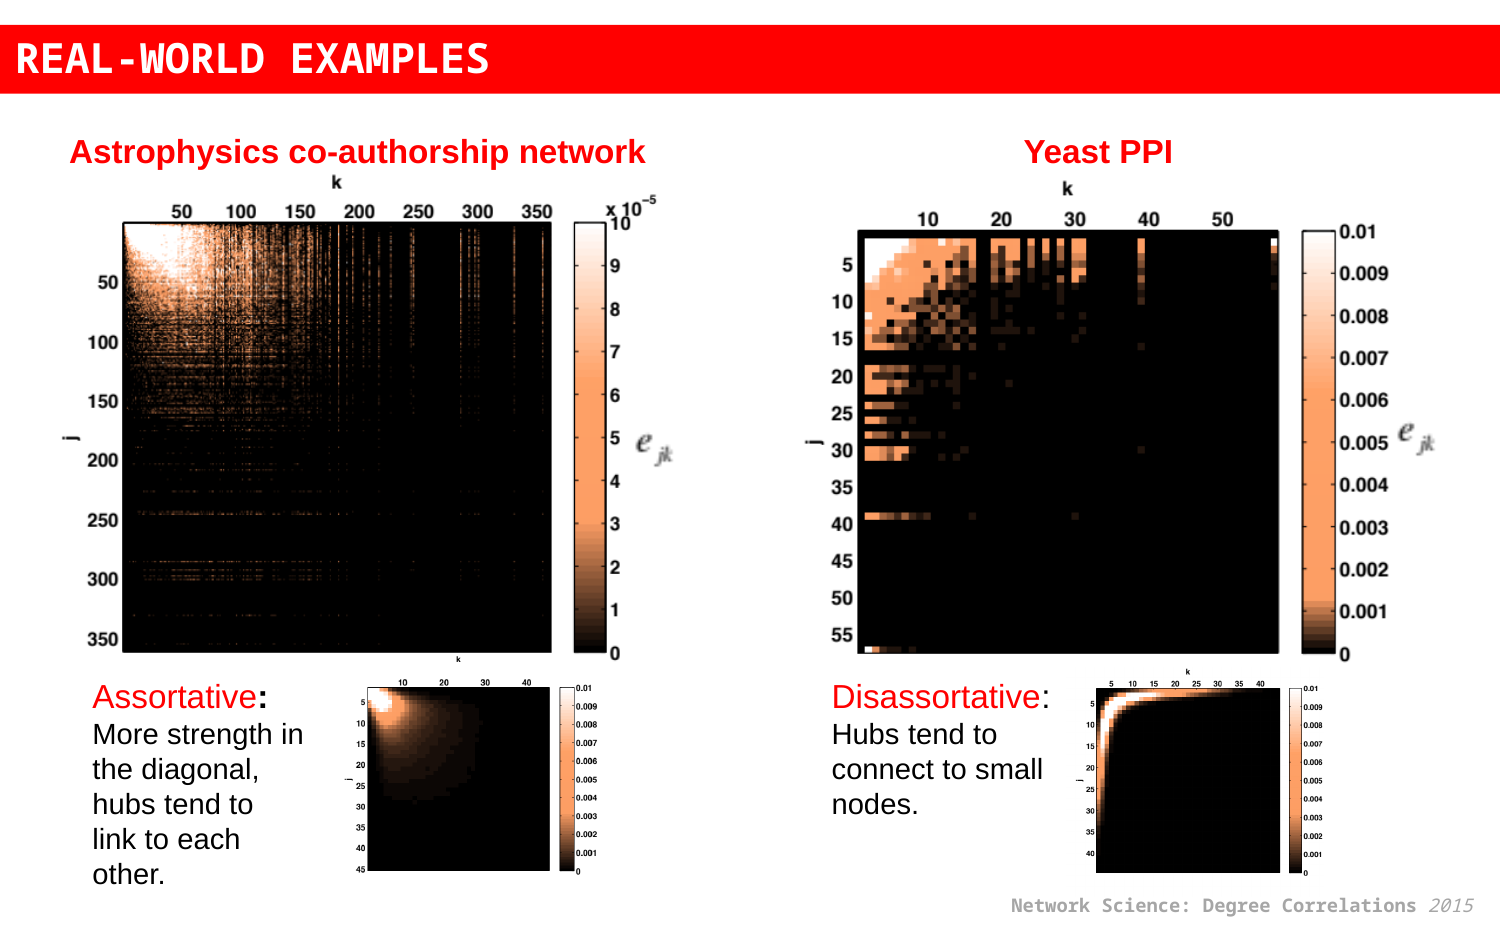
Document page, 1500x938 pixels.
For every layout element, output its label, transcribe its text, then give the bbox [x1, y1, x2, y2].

text_box Disassortative: Hubs tend to connect to small nodes. [816, 719, 1061, 828]
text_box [1394, 410, 1438, 457]
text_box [632, 421, 676, 468]
text_box REAL-WORLD EXAMPLES [0, 24, 1500, 94]
text_box Assortative: More strength in the diagonal, hubs tend to link to each other. [77, 719, 318, 898]
picture [778, 177, 1418, 897]
text_box Network Science: Degree Correlations 2015 [924, 885, 1488, 924]
text_box Yeast PPI [1008, 122, 1189, 176]
text_box Astrophysics co-authorship network [54, 122, 662, 172]
picture [48, 171, 661, 897]
